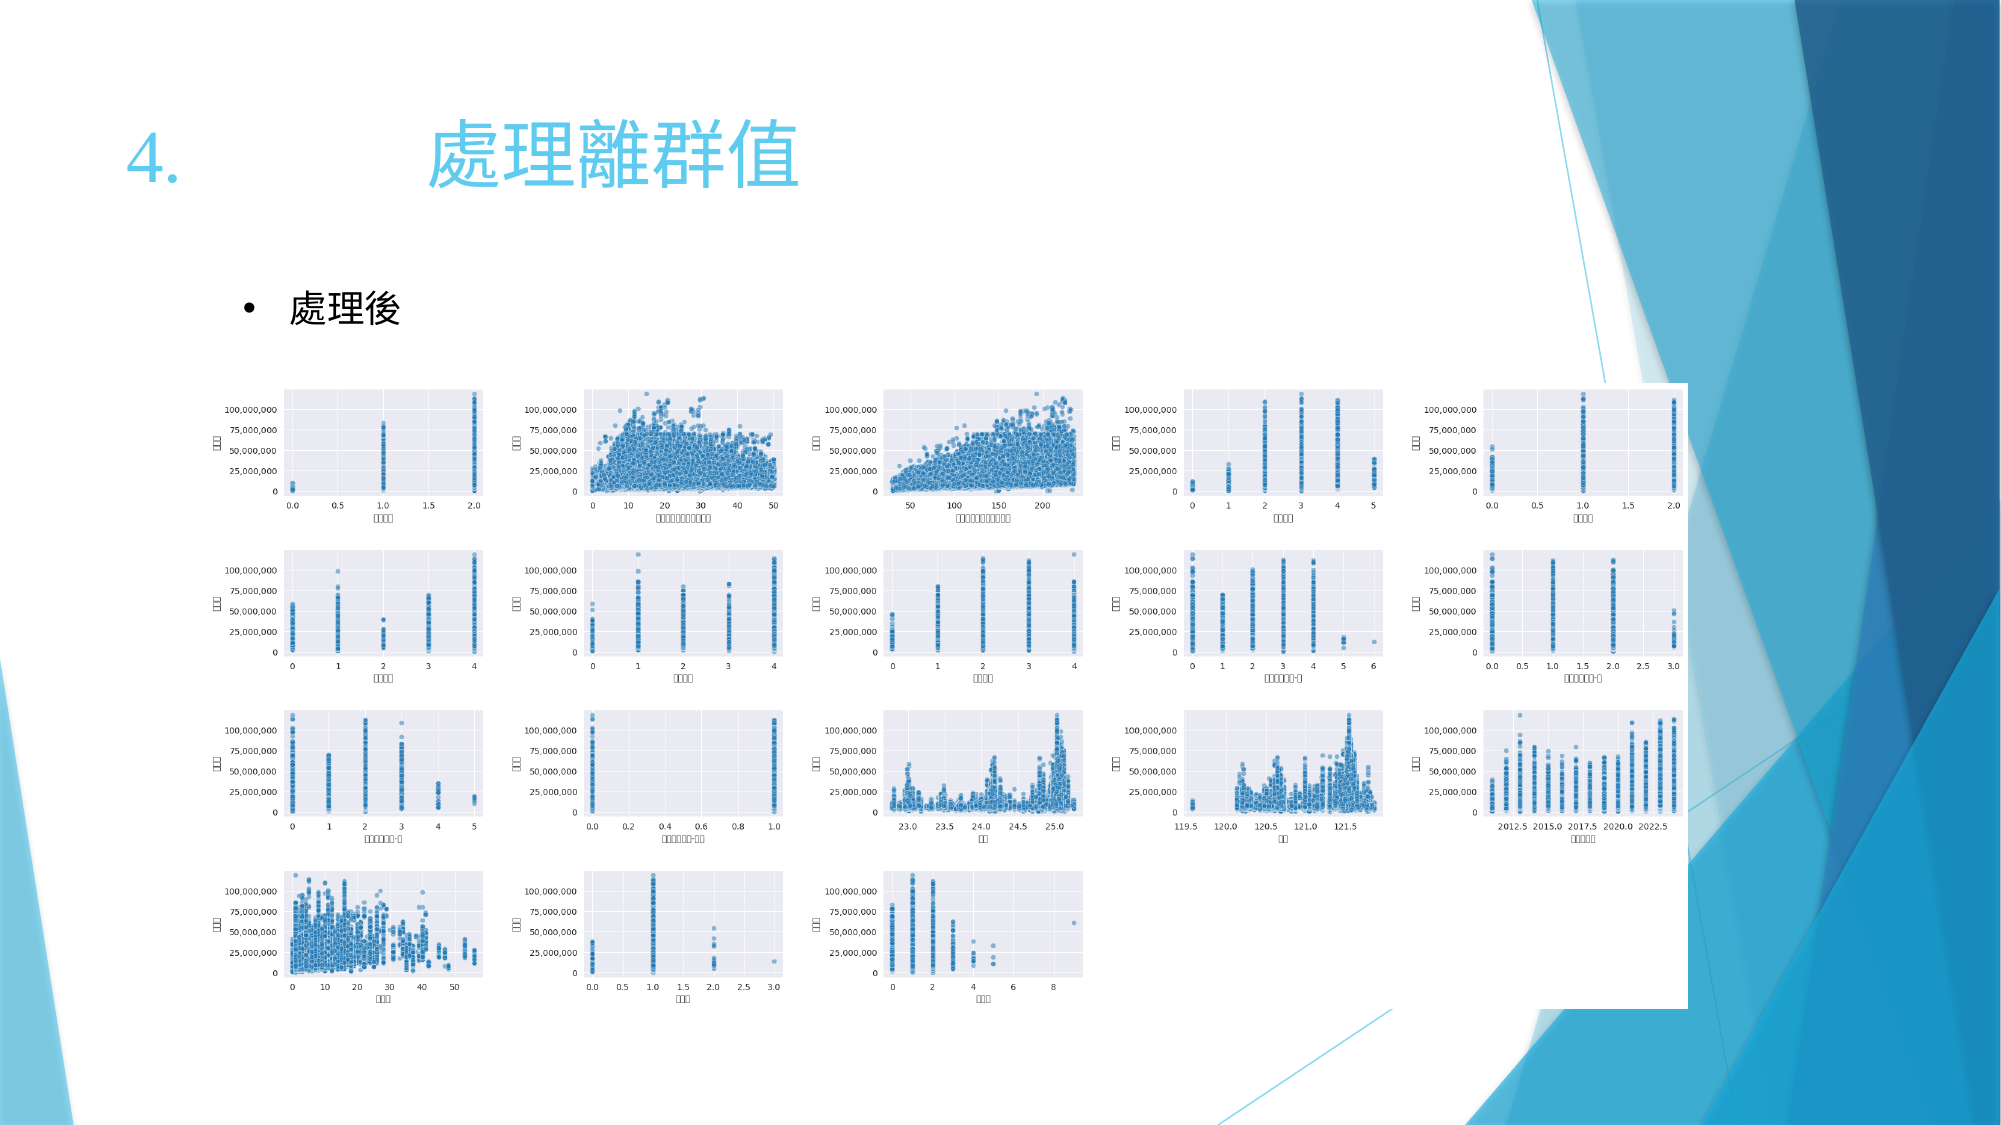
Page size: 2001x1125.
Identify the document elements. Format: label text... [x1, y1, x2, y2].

title 4. 處理離群值 [111, 99, 1522, 317]
picture [206, 383, 1688, 1010]
text_box 處理後 [228, 277, 982, 338]
